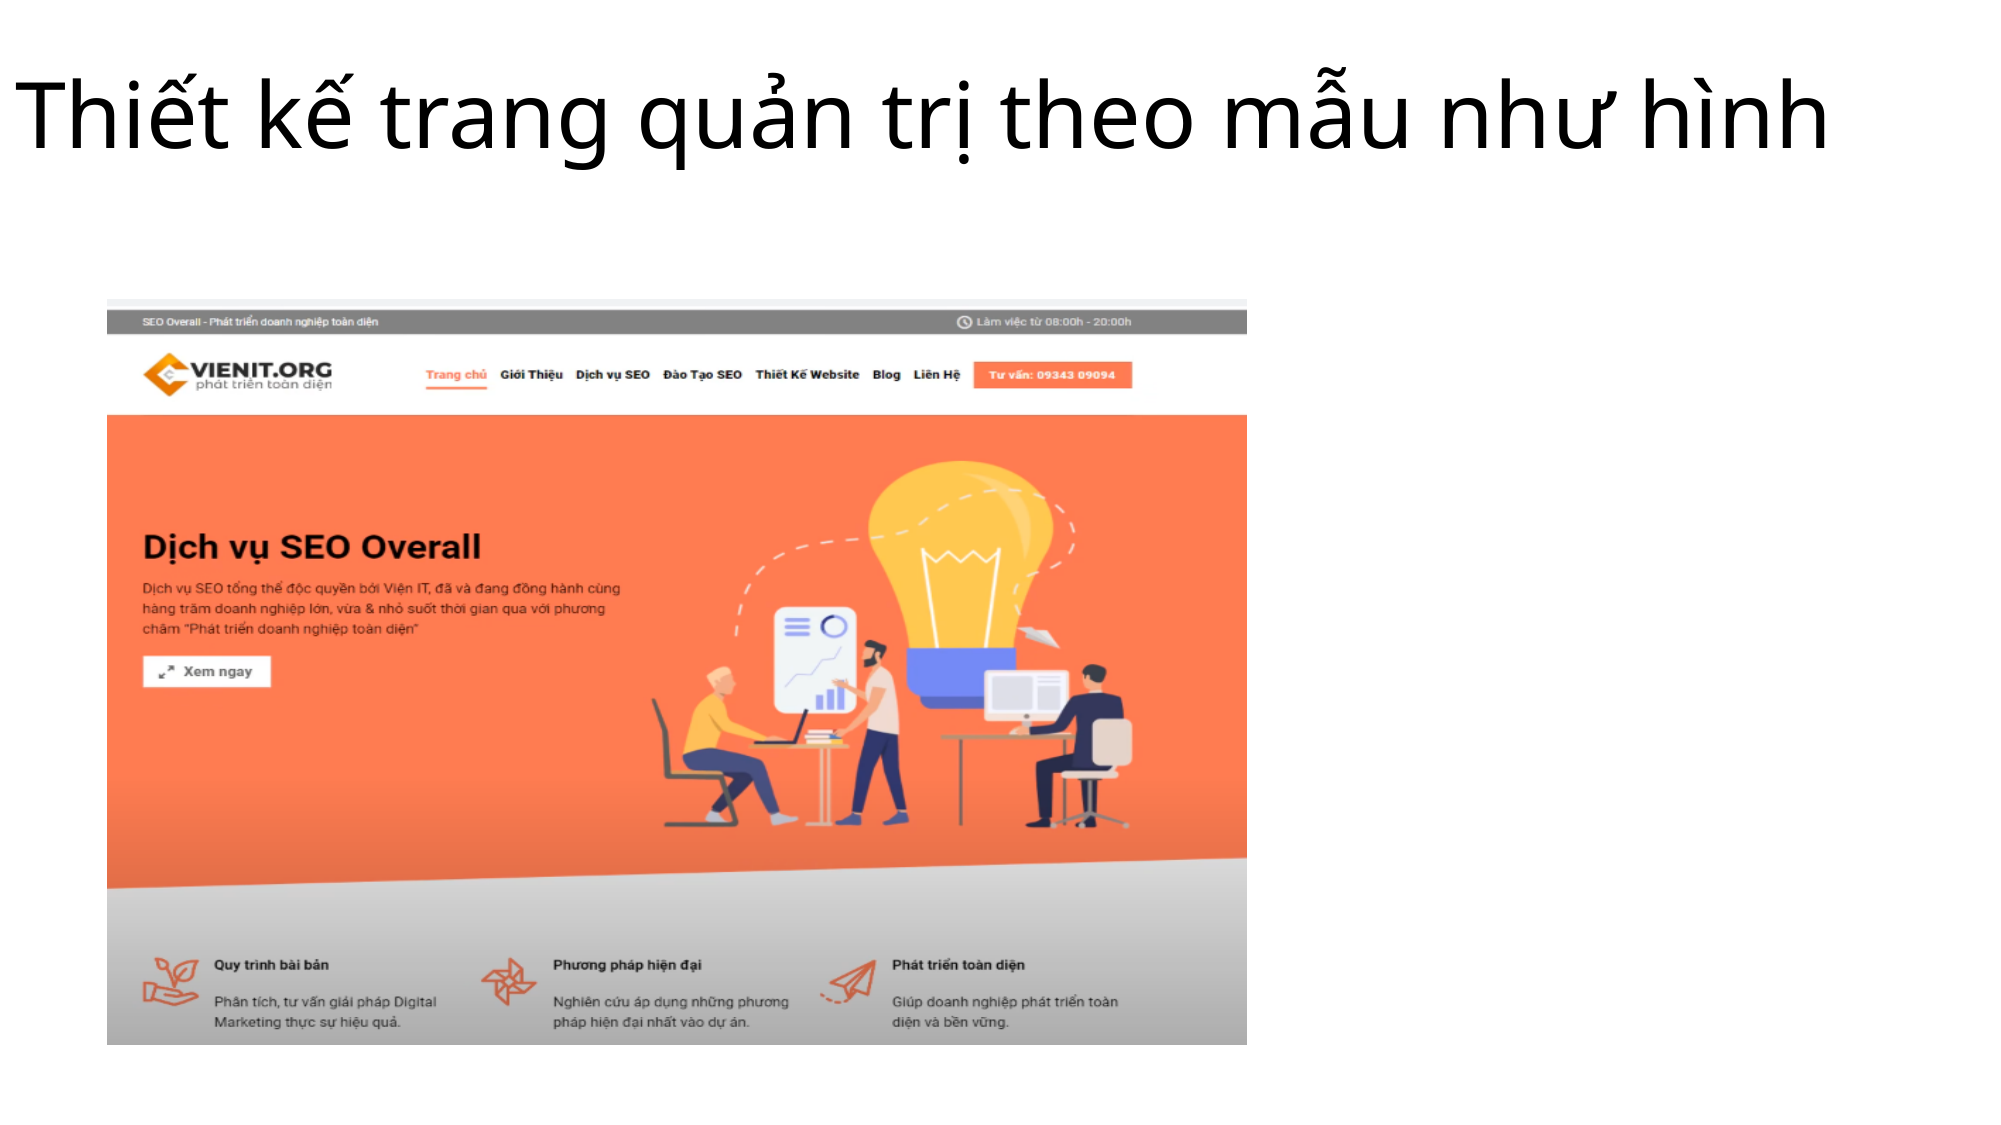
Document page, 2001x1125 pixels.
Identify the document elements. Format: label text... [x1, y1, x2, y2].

title Thiết kế trang quản trị theo mẫu như hình [0, 0, 1863, 238]
picture [107, 299, 1247, 1045]
